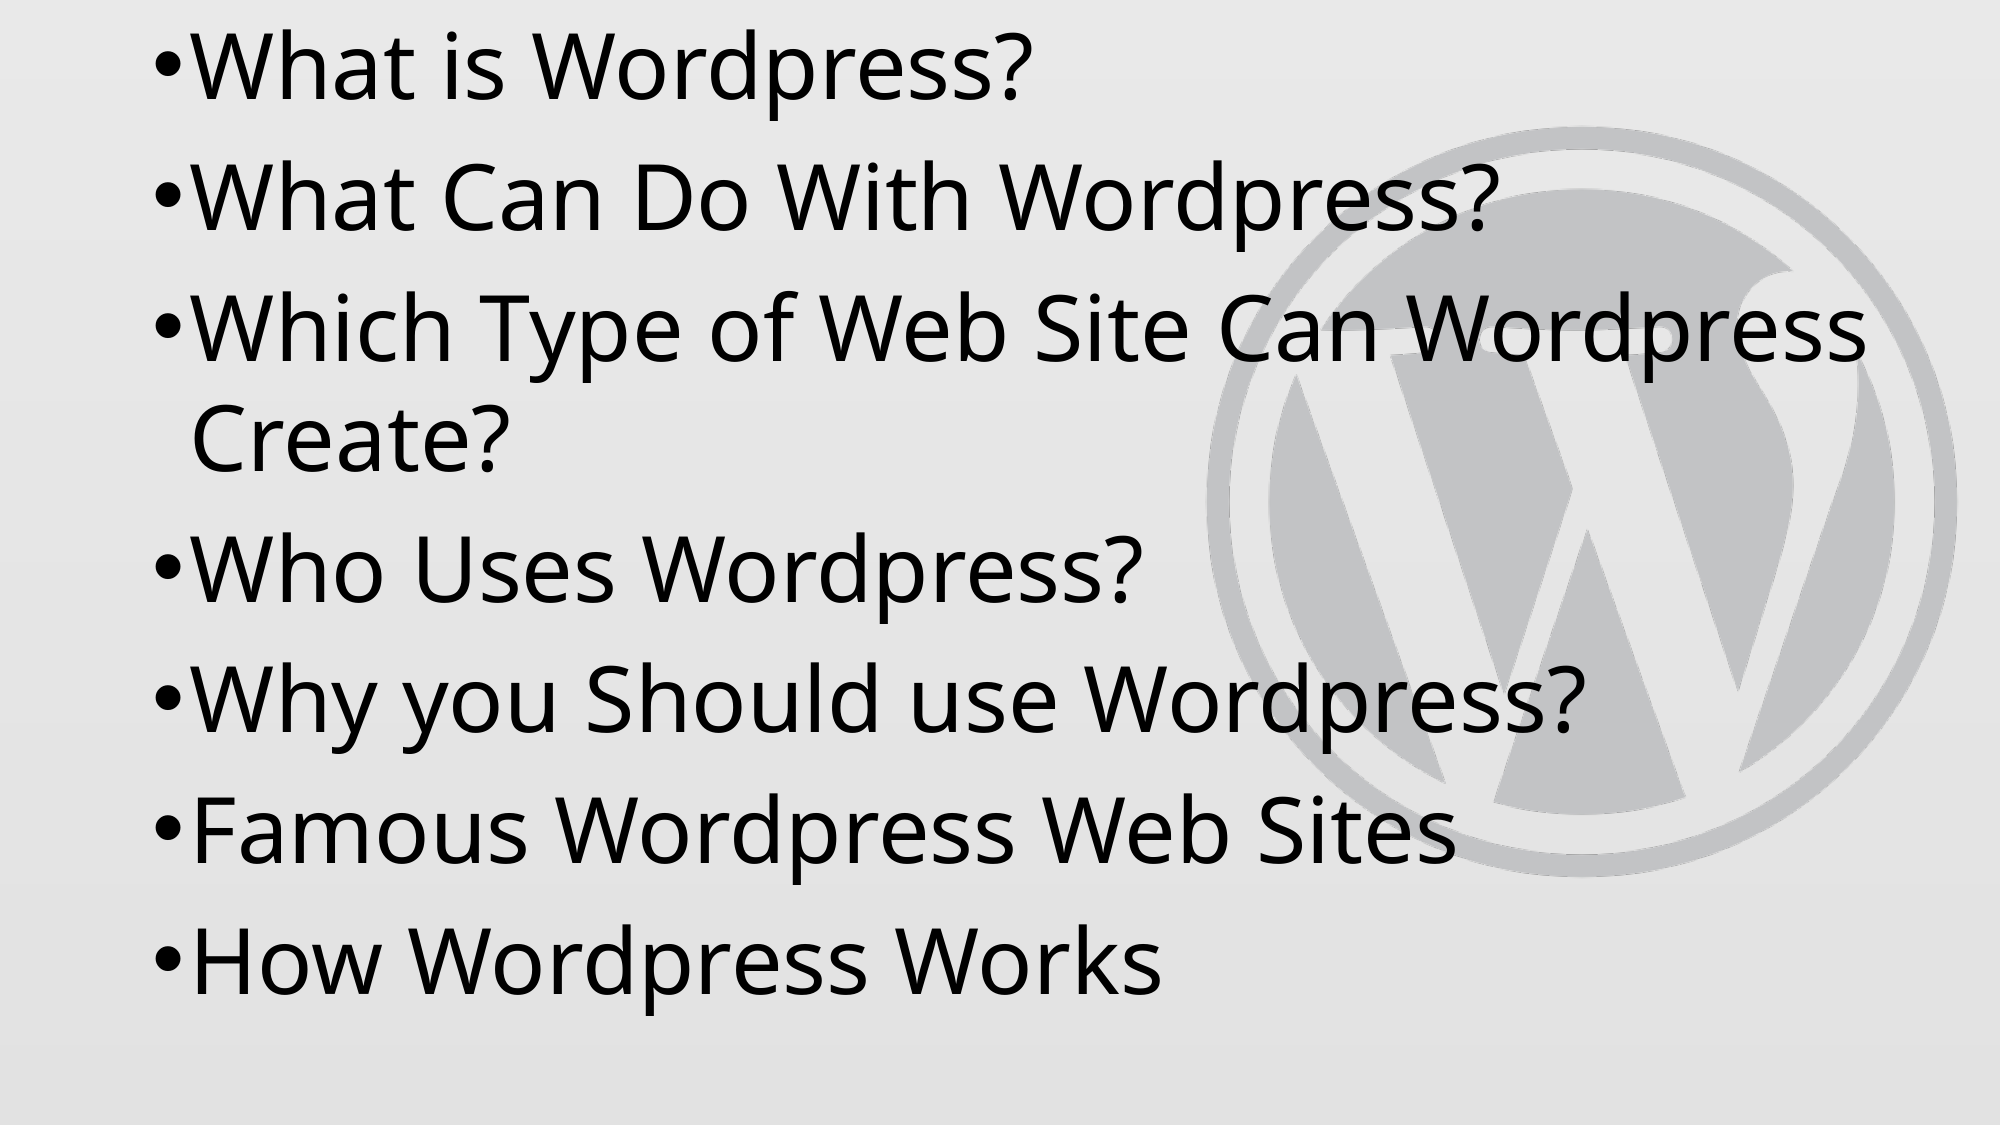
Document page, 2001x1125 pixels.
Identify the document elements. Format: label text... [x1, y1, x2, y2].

list What is Wordpress? What Can Do With Wordpress? Which Type of Web Site Can Wordpress Create? Who Uses Wordpress? Why you Should use Wordpress? Famous Wordpress Web Sites How Wordpress Works [137, 0, 2000, 1125]
picture [1019, 0, 2000, 1065]
